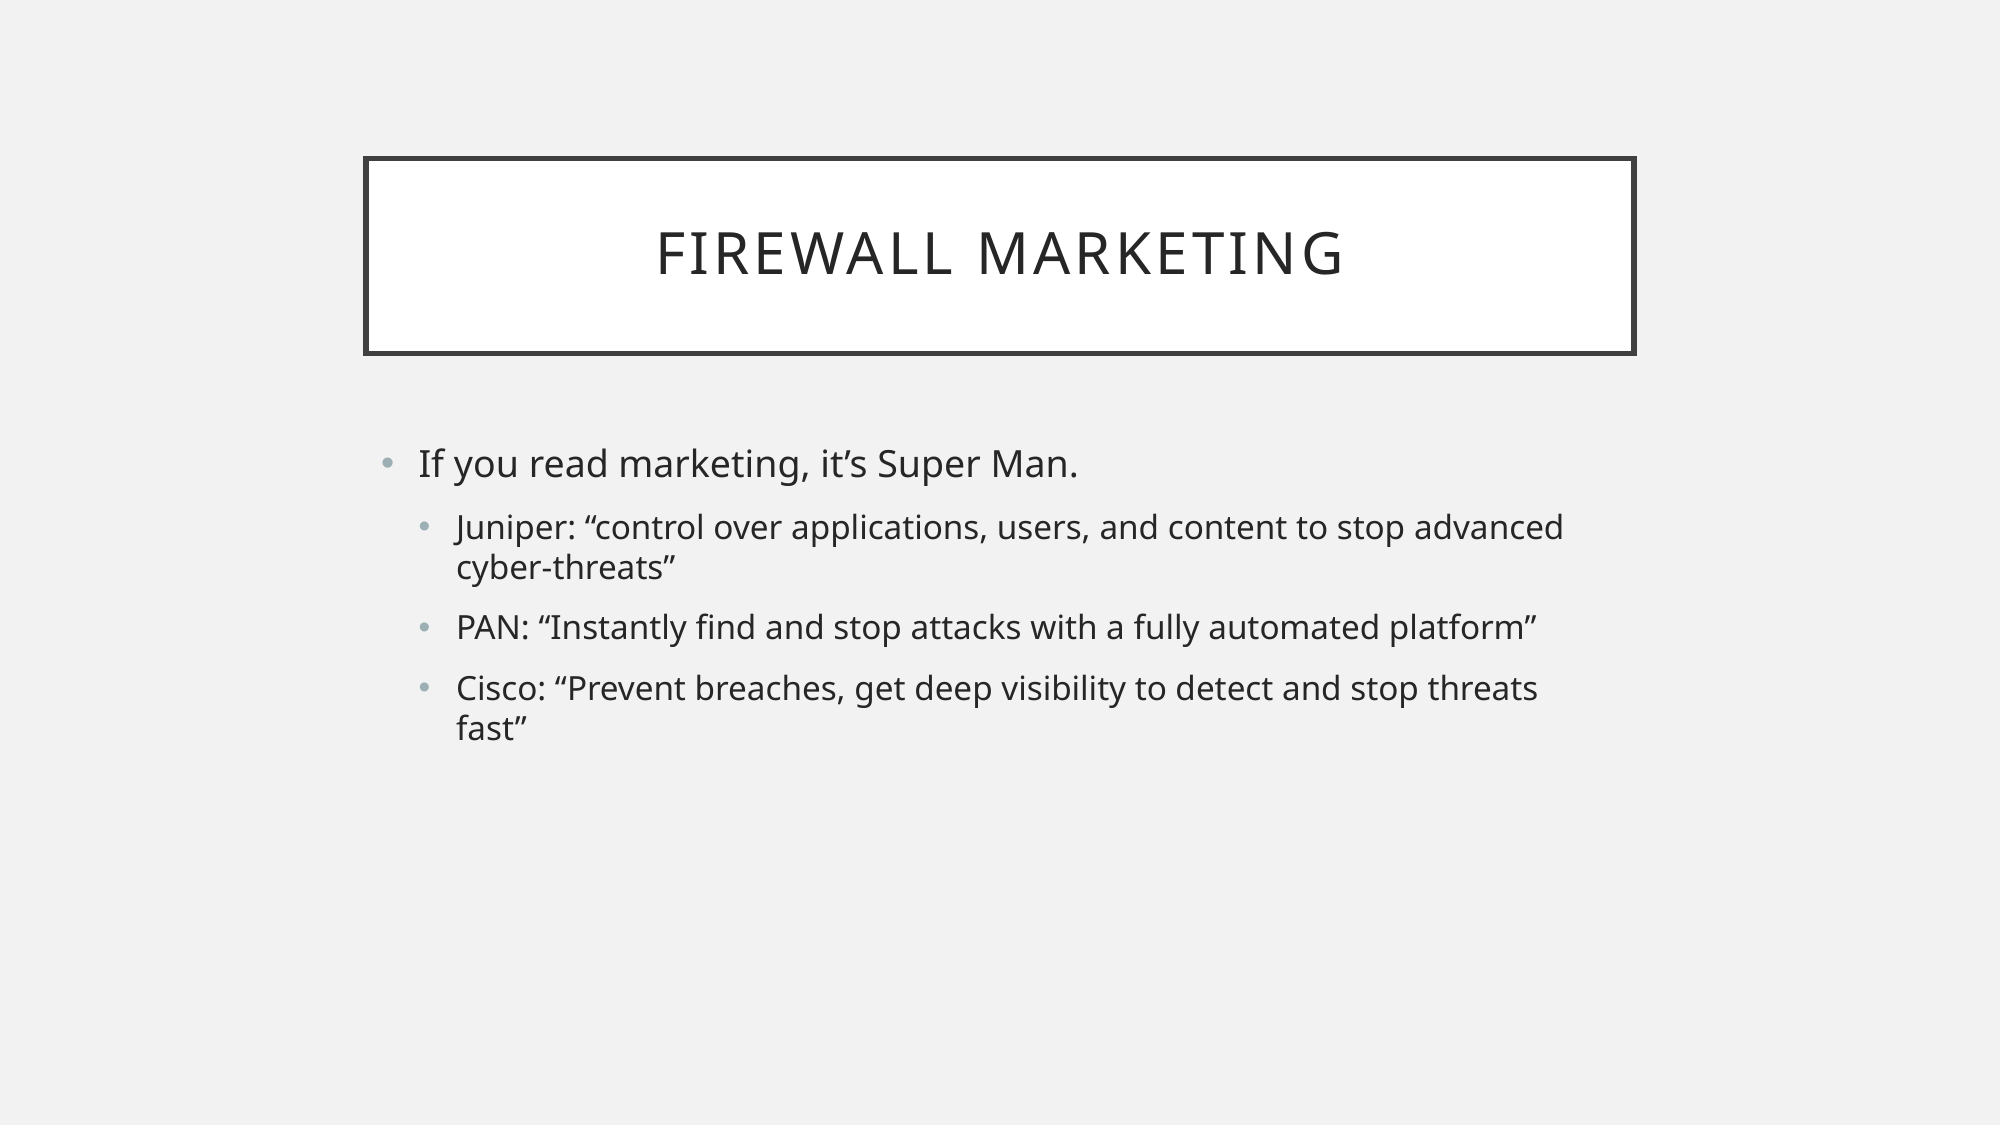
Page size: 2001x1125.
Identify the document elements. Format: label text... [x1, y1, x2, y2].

list If you read marketing, it’s Super Man. Juniper: “control over applications, users, and content to stop advanced cyber-threats” PAN: “Instantly find and stop attacks with a fully automated platform” Cisco: “Prevent breaches, get deep visibility to detect and stop threats fast” [366, 432, 1634, 942]
title Firewall Marketing [363, 156, 1637, 356]
